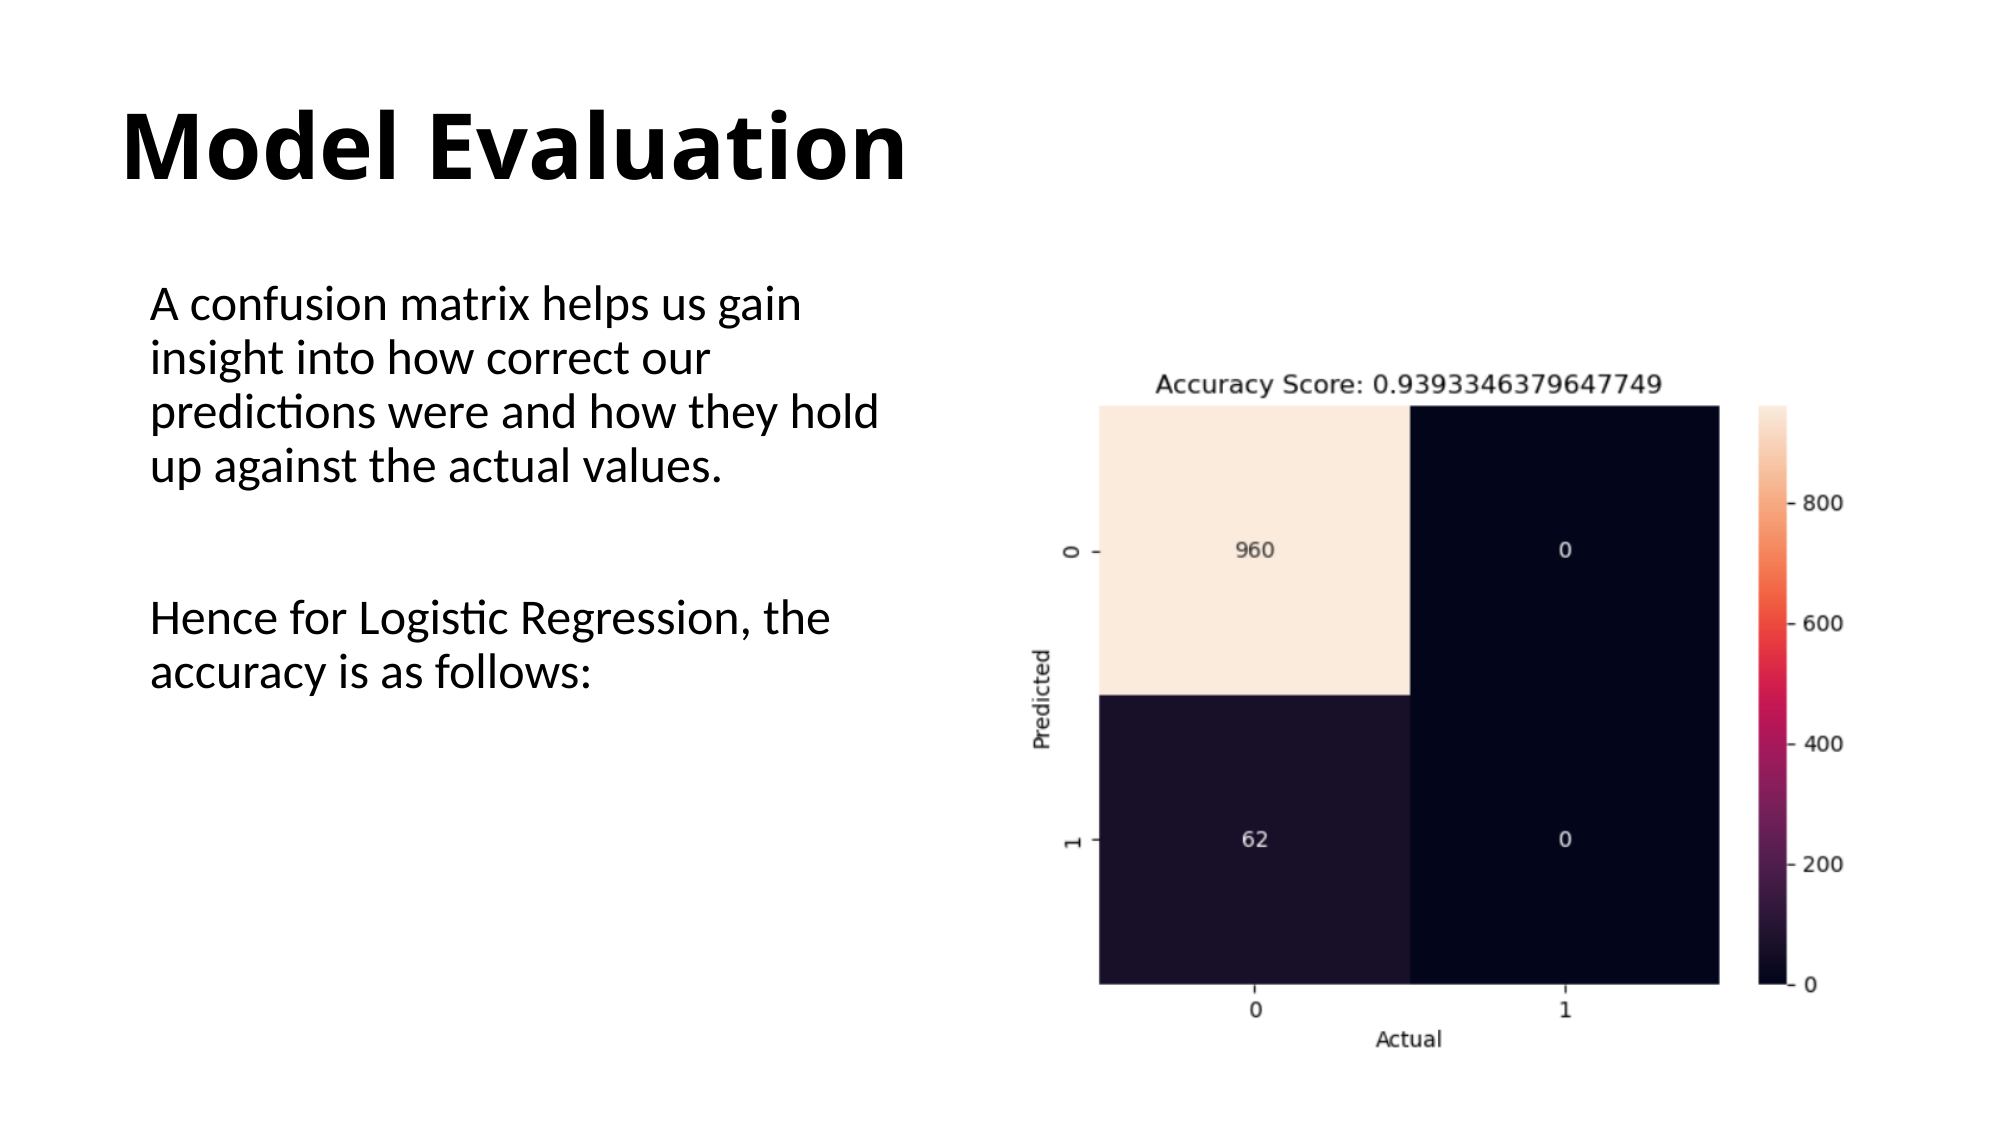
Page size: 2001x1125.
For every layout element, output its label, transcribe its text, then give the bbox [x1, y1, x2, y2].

subtitle A confusion matrix helps us gain insight into how correct our predictions were and how they hold up against the actual values. [134, 269, 930, 542]
picture [999, 364, 1916, 1075]
text_box Hence for Logistic Regression, the accuracy is as follows: [134, 583, 930, 856]
title Model Evaluation [99, 68, 930, 207]
